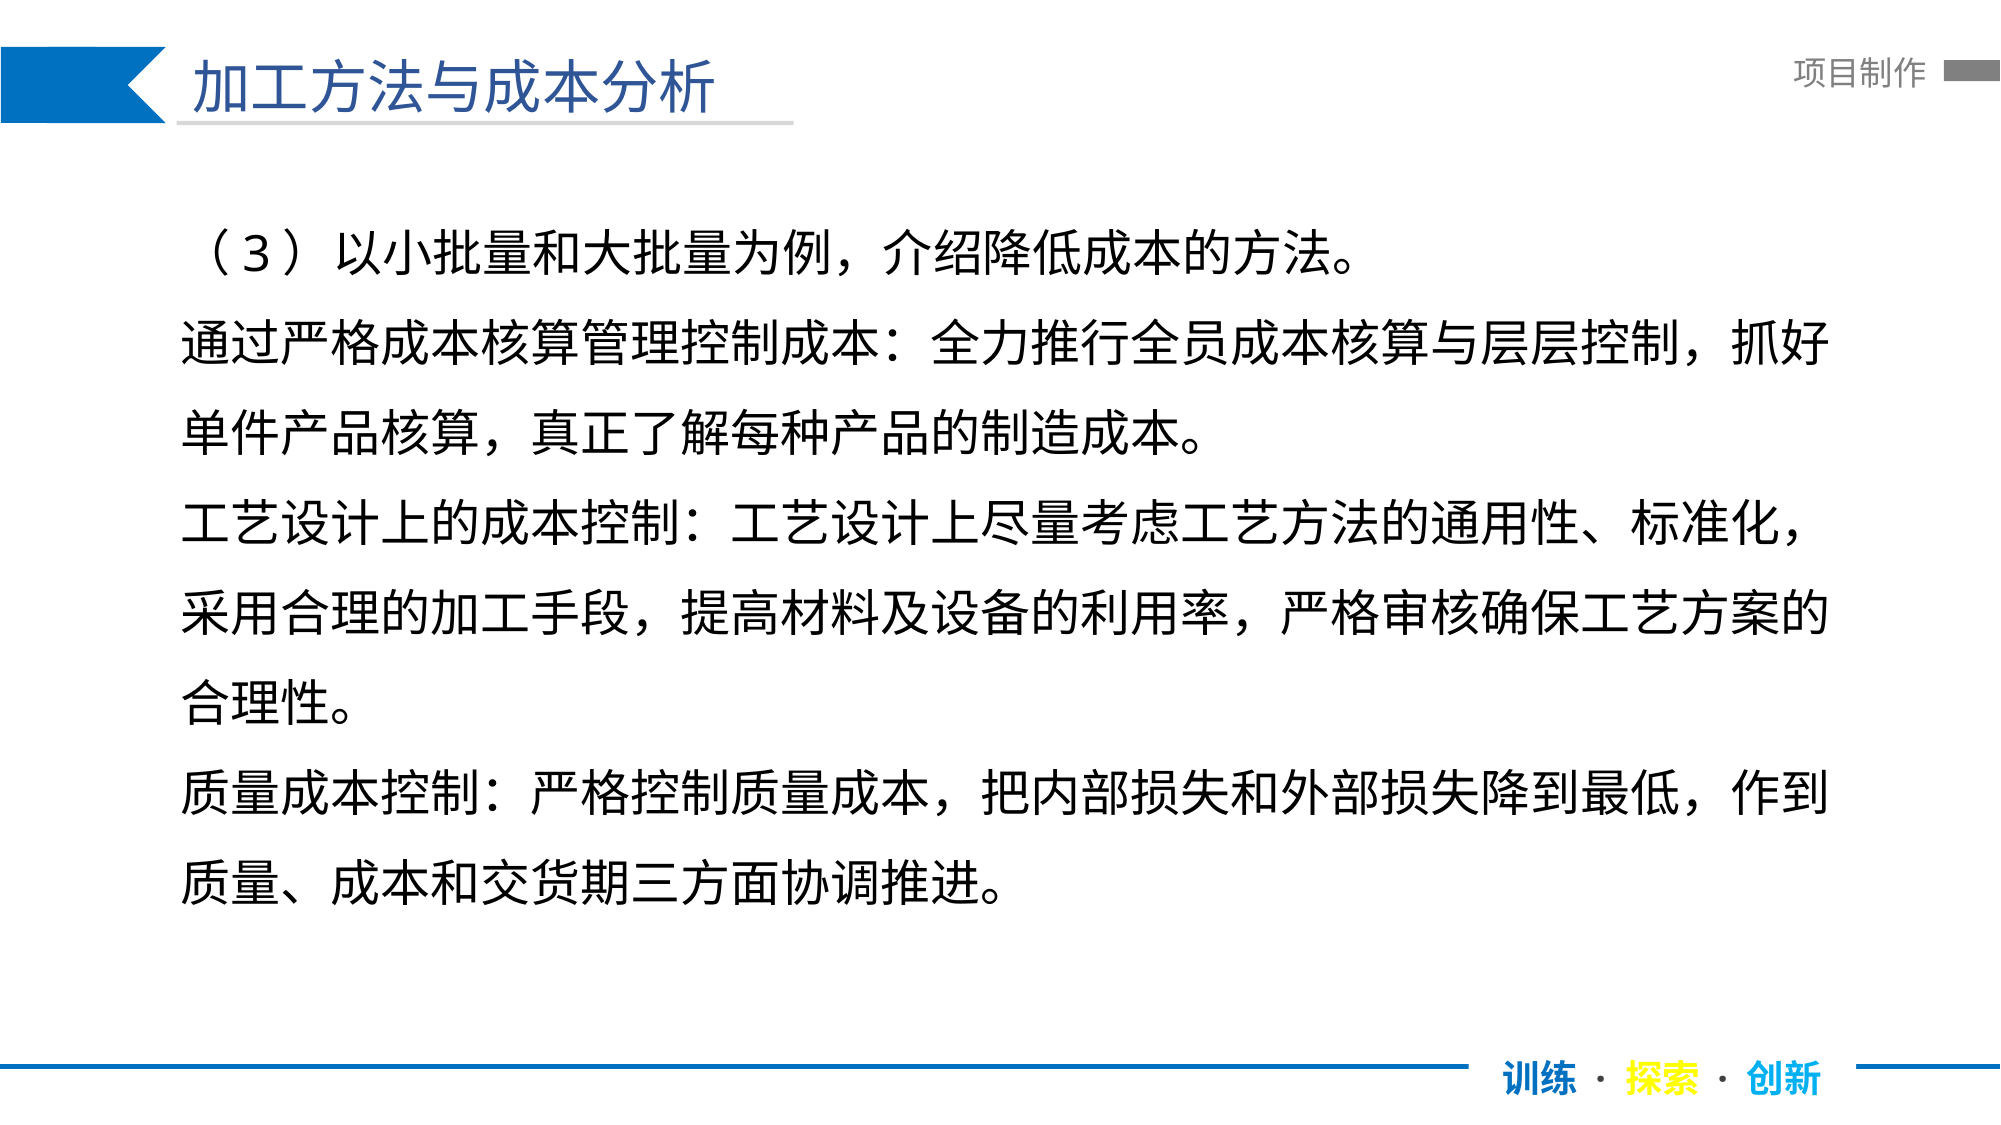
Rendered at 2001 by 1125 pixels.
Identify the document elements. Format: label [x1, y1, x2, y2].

text_box [0, 7, 2000, 1109]
